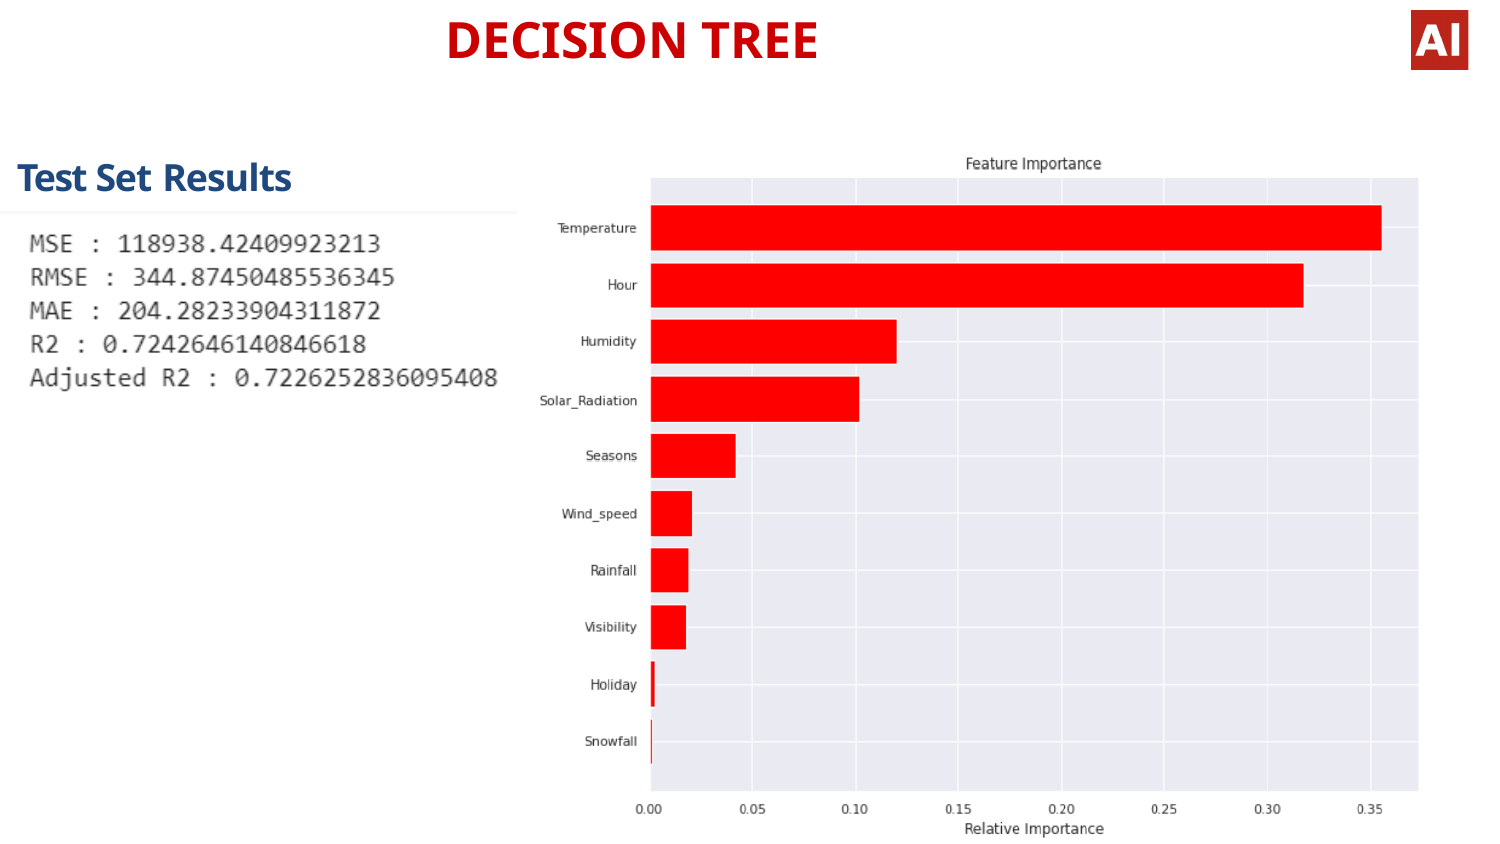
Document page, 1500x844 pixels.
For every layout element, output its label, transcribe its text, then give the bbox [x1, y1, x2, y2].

text_box Test Set Results [0, 146, 350, 207]
picture [0, 146, 1451, 844]
title DECISION TREE [445, 8, 983, 70]
picture [1411, 10, 1469, 70]
